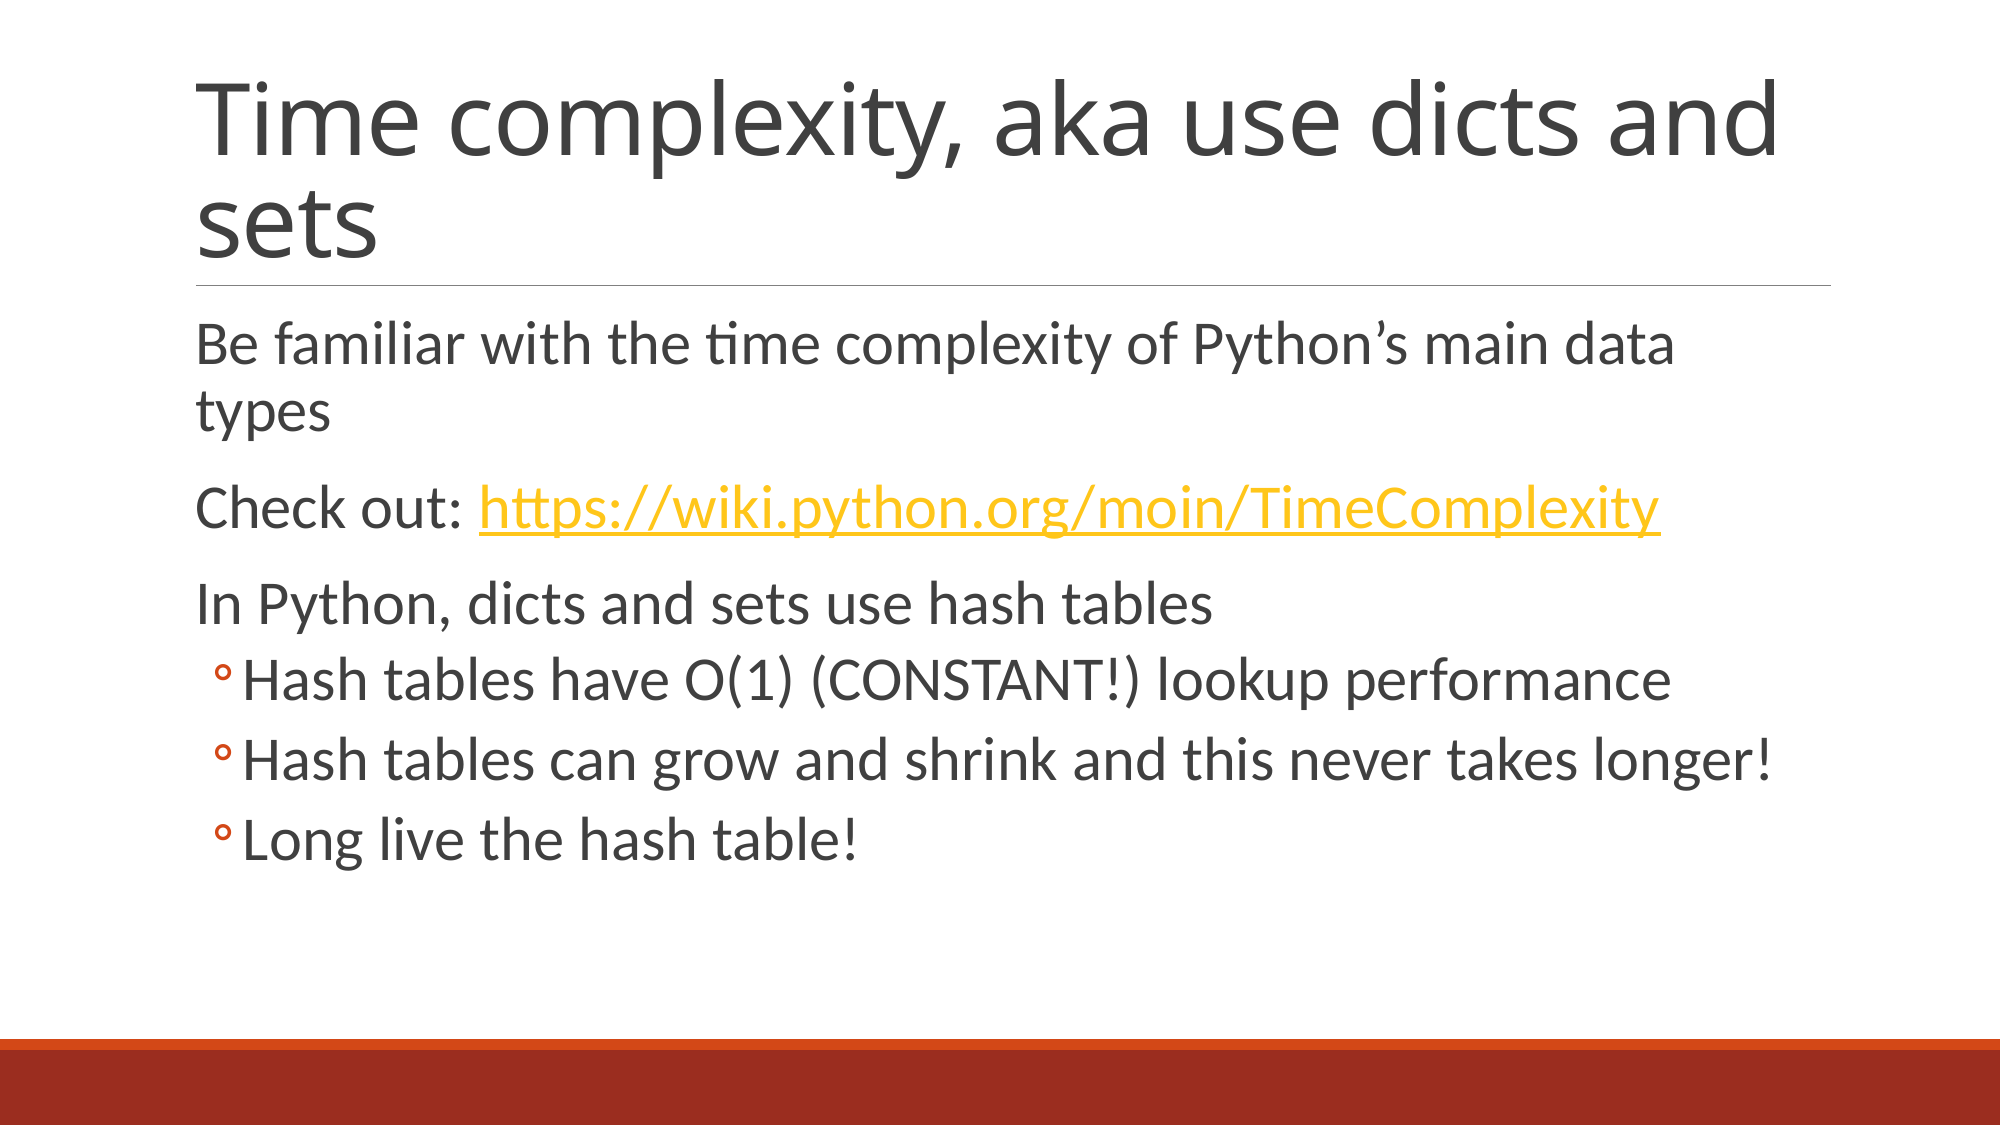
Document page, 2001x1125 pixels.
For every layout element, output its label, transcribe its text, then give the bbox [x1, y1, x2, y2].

list Be familiar with the time complexity of Python’s main data types Check out: https://wiki.python.org/moin/TimeComplexity In Python, dicts and sets use hash tables Hash tables have O(1) (CONSTANT!) lookup performance Hash tables can grow and shrink and this never takes longer! Long live the hash table! [180, 302, 1830, 963]
title Time complexity, aka use dicts and sets [180, 47, 1830, 285]
